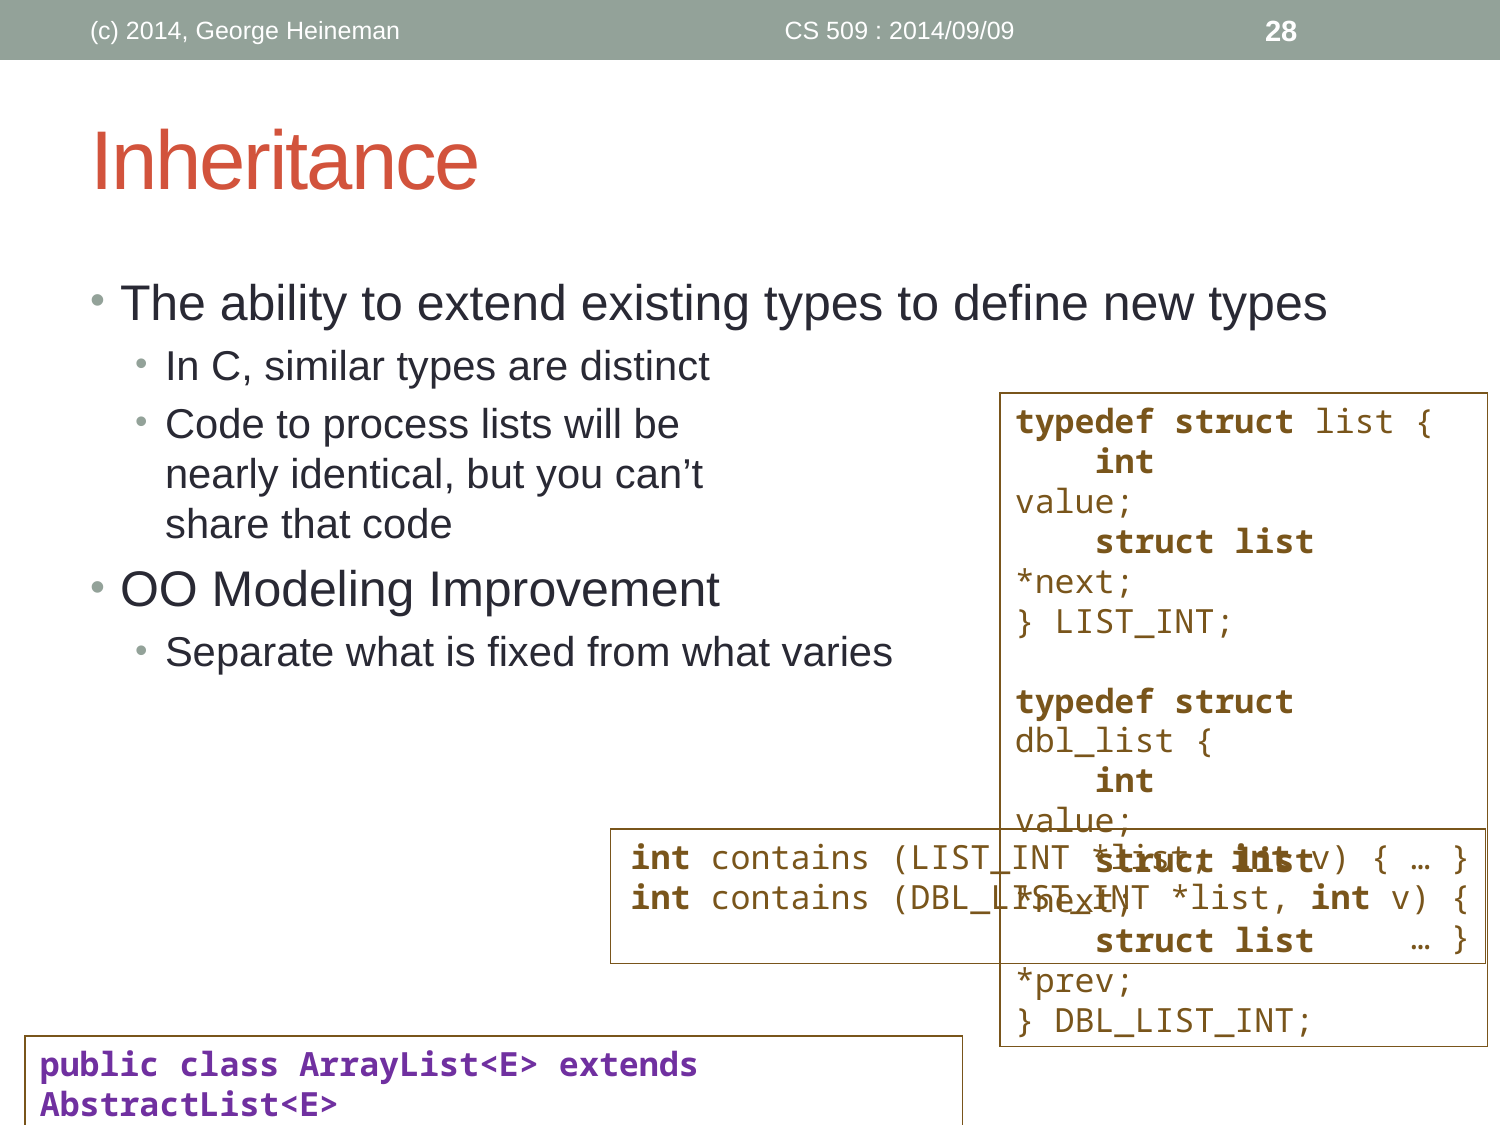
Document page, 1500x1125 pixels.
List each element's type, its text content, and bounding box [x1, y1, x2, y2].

title Inheritance [75, 62, 1425, 250]
slide_number (c) 2014, George Heineman [75, 3, 550, 57]
text_box public class ArrayList<E> extends AbstractList<E> [24, 1035, 963, 1125]
text_box int contains (LIST_INT *list, int v) { … } int contains (DBL_LIST_INT *list, int v) { … } [610, 829, 1486, 964]
text_box typedef struct list { int value; struct list *next; } LIST_INT; typedef struct dbl_list { int value; struct list *next; struct list *prev; } DBL_LIST_INT; [999, 392, 1488, 1047]
list The ability to extend existing types to define new types In C, similar types are distinct Code to process lists will be nearly identical, but you can’t share that code OO Modeling Improvement Separate what is fixed from what varies [75, 262, 1425, 1063]
footer CS 509 : 2014/09/09 [562, 3, 1238, 57]
slide_number 28 [1250, 3, 1425, 57]
